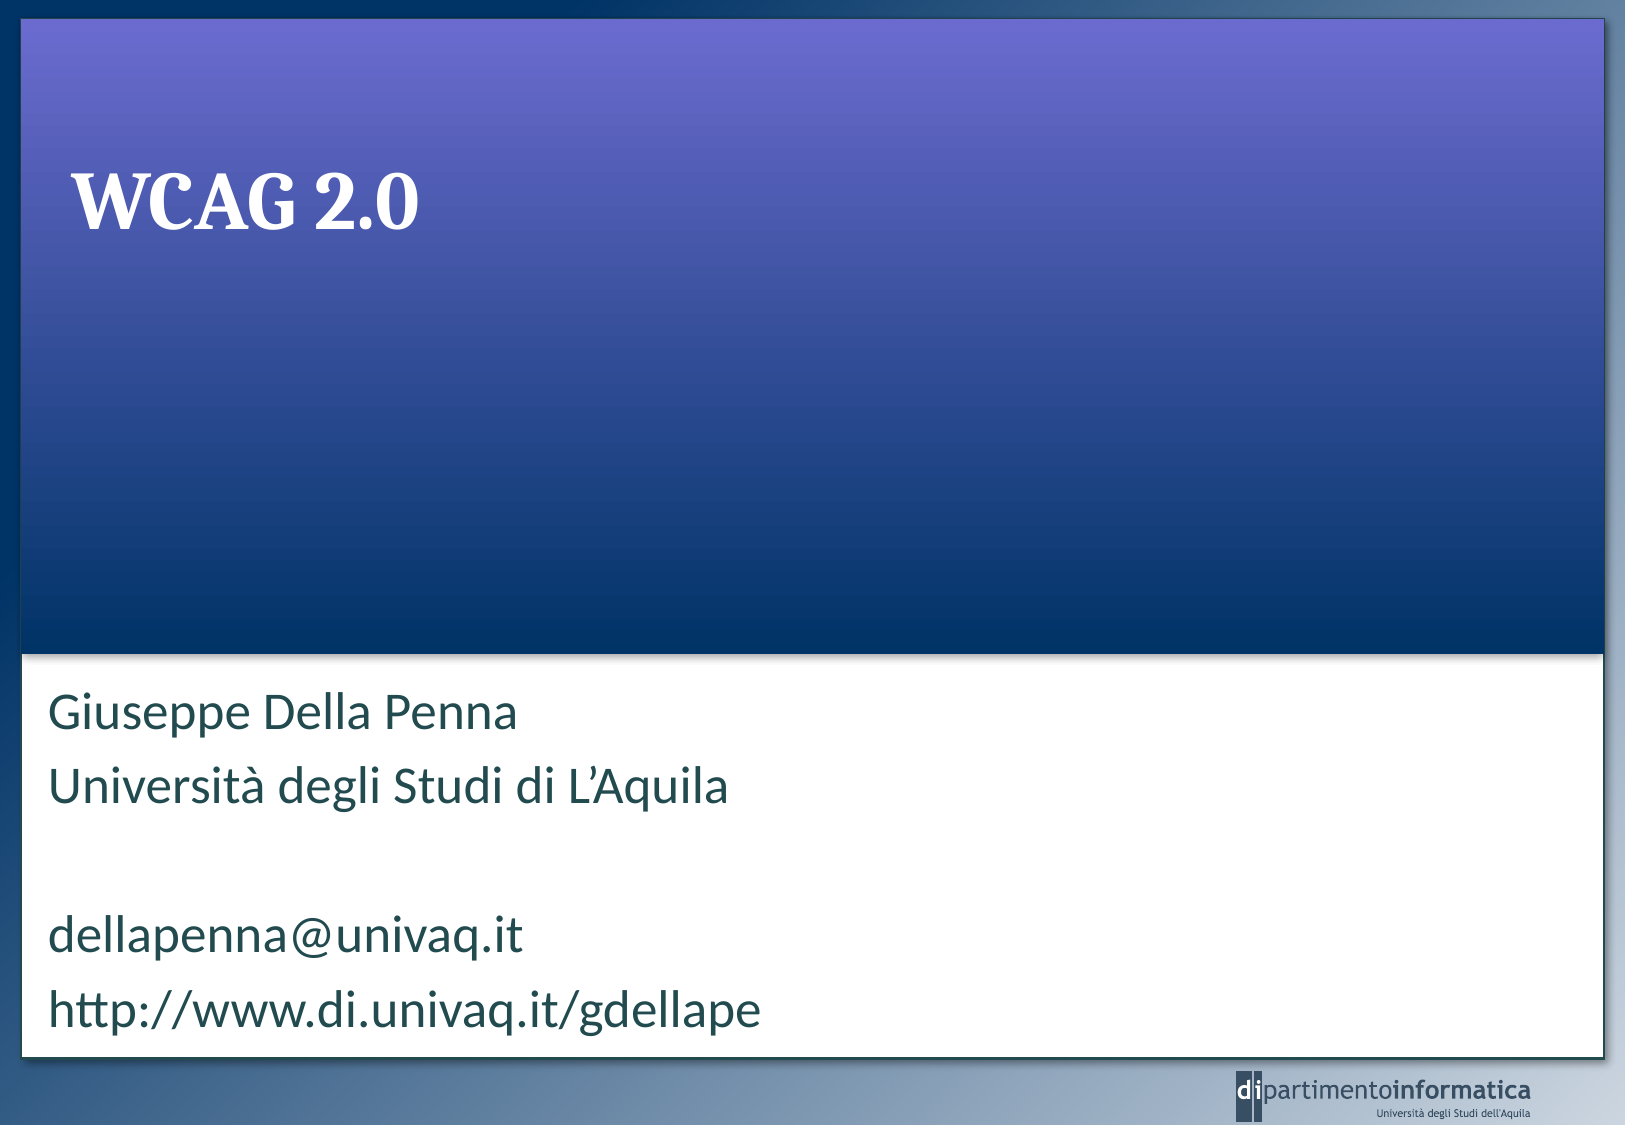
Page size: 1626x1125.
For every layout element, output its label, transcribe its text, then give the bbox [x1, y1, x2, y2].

title WCAG 2.0 [56, 143, 1569, 351]
subtitle Giuseppe Della Penna Università degli Studi di L’Aquila dellapenna@univaq.it http://www.di.univaq.it/gdellape [32, 668, 1586, 1046]
